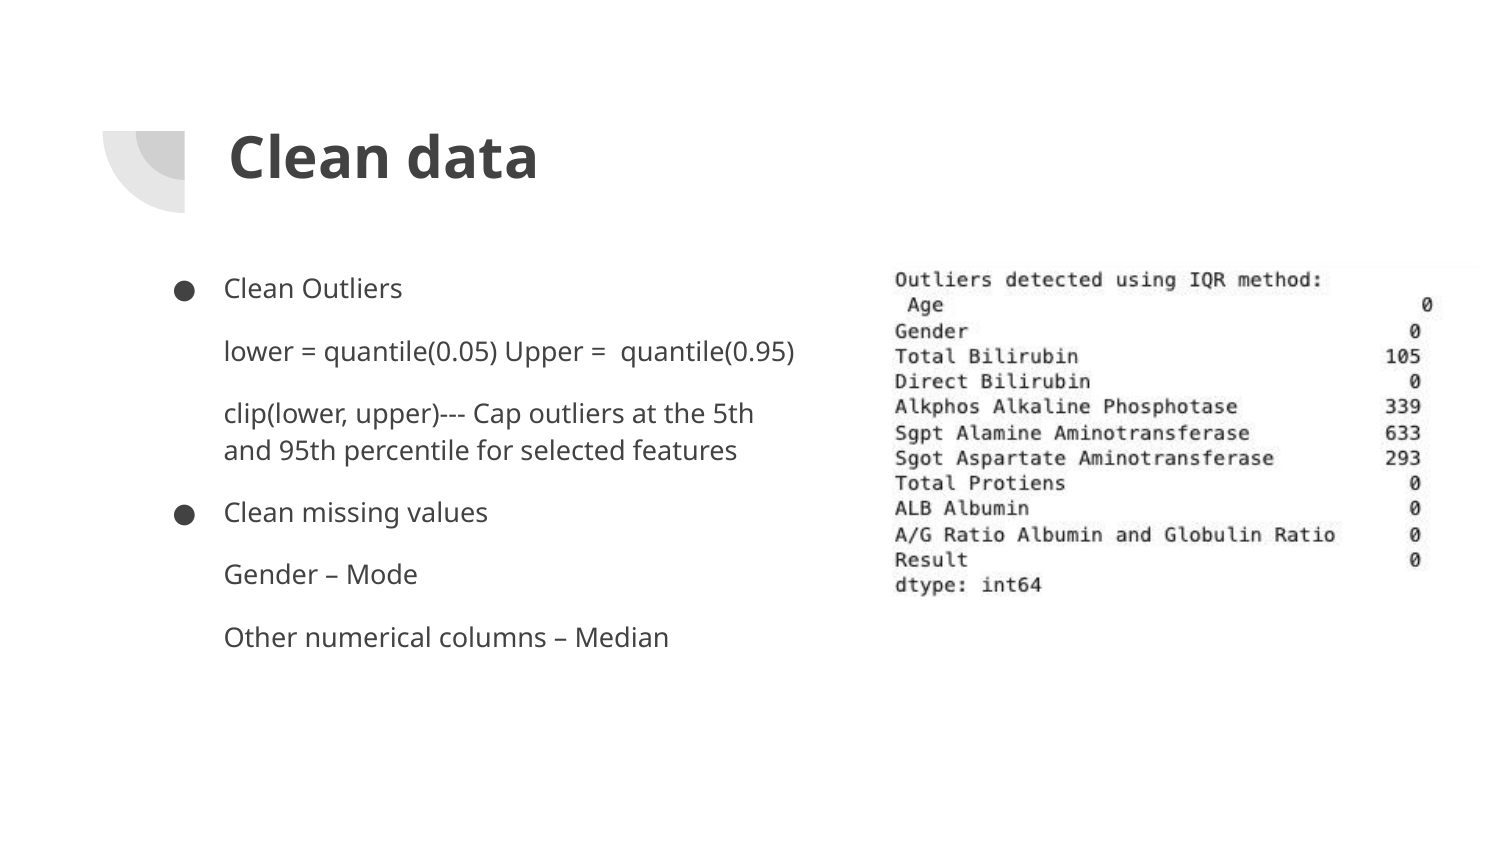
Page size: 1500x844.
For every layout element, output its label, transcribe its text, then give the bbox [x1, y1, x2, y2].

list Clean Outliers lower = quantile(0.05) Upper = quantile(0.95) clip(lower, upper)--- Cap outliers at the 5th and 95th percentile for selected features Clean missing values Gender – Mode Other numerical columns – Median [133, 252, 817, 669]
title Clean data [213, 105, 1368, 270]
picture [880, 261, 1480, 618]
